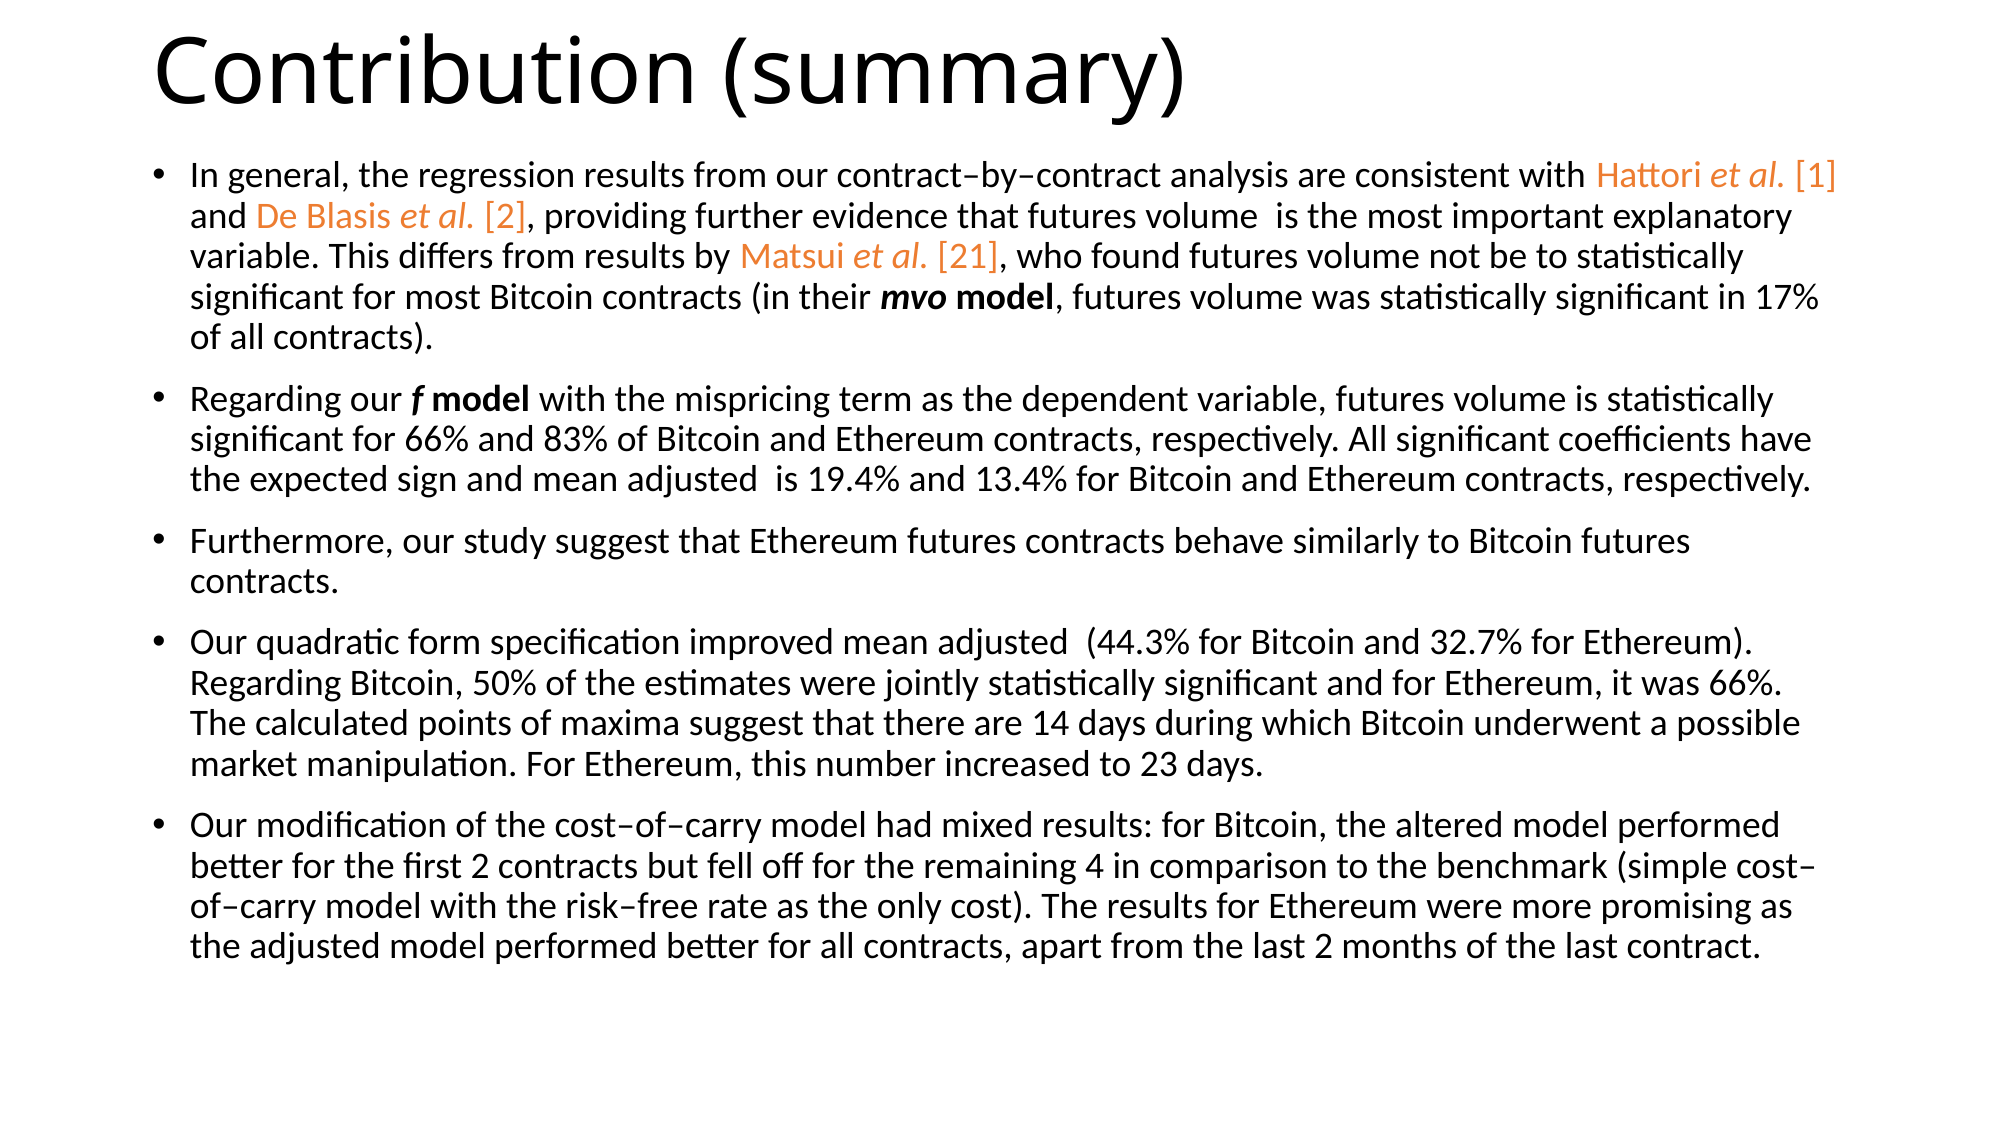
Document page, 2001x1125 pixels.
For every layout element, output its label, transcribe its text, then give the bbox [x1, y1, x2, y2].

title Contribution (summary) [137, 0, 1863, 148]
